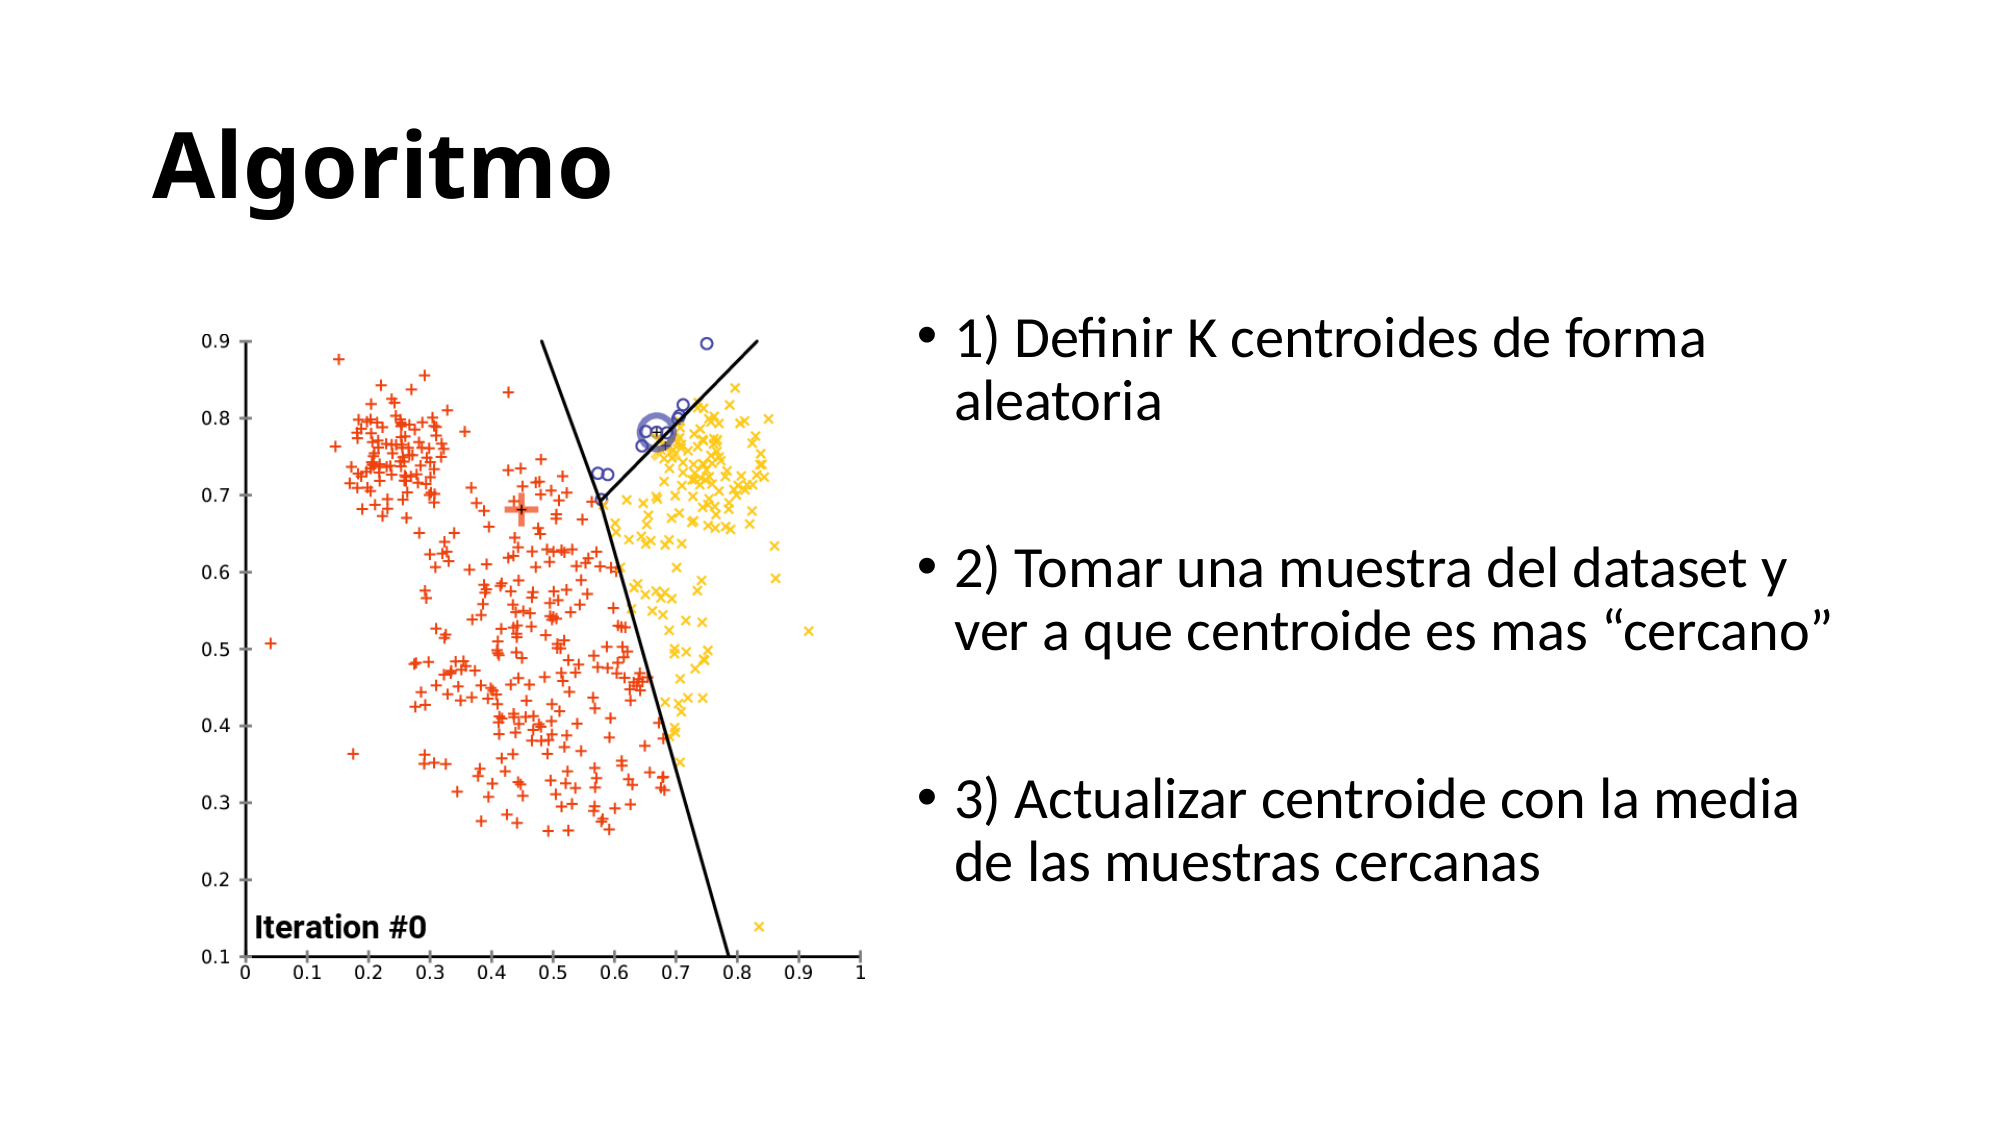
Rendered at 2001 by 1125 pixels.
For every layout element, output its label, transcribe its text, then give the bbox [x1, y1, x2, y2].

picture [202, 334, 865, 979]
title Algoritmo [137, 59, 1863, 278]
list 1) Definir K centroides de forma aleatoria 2) Tomar una muestra del dataset y ver a que centroide es mas “cercano” 3) Actualizar centroide con la media de las muestras cercanas [901, 299, 1863, 1014]
